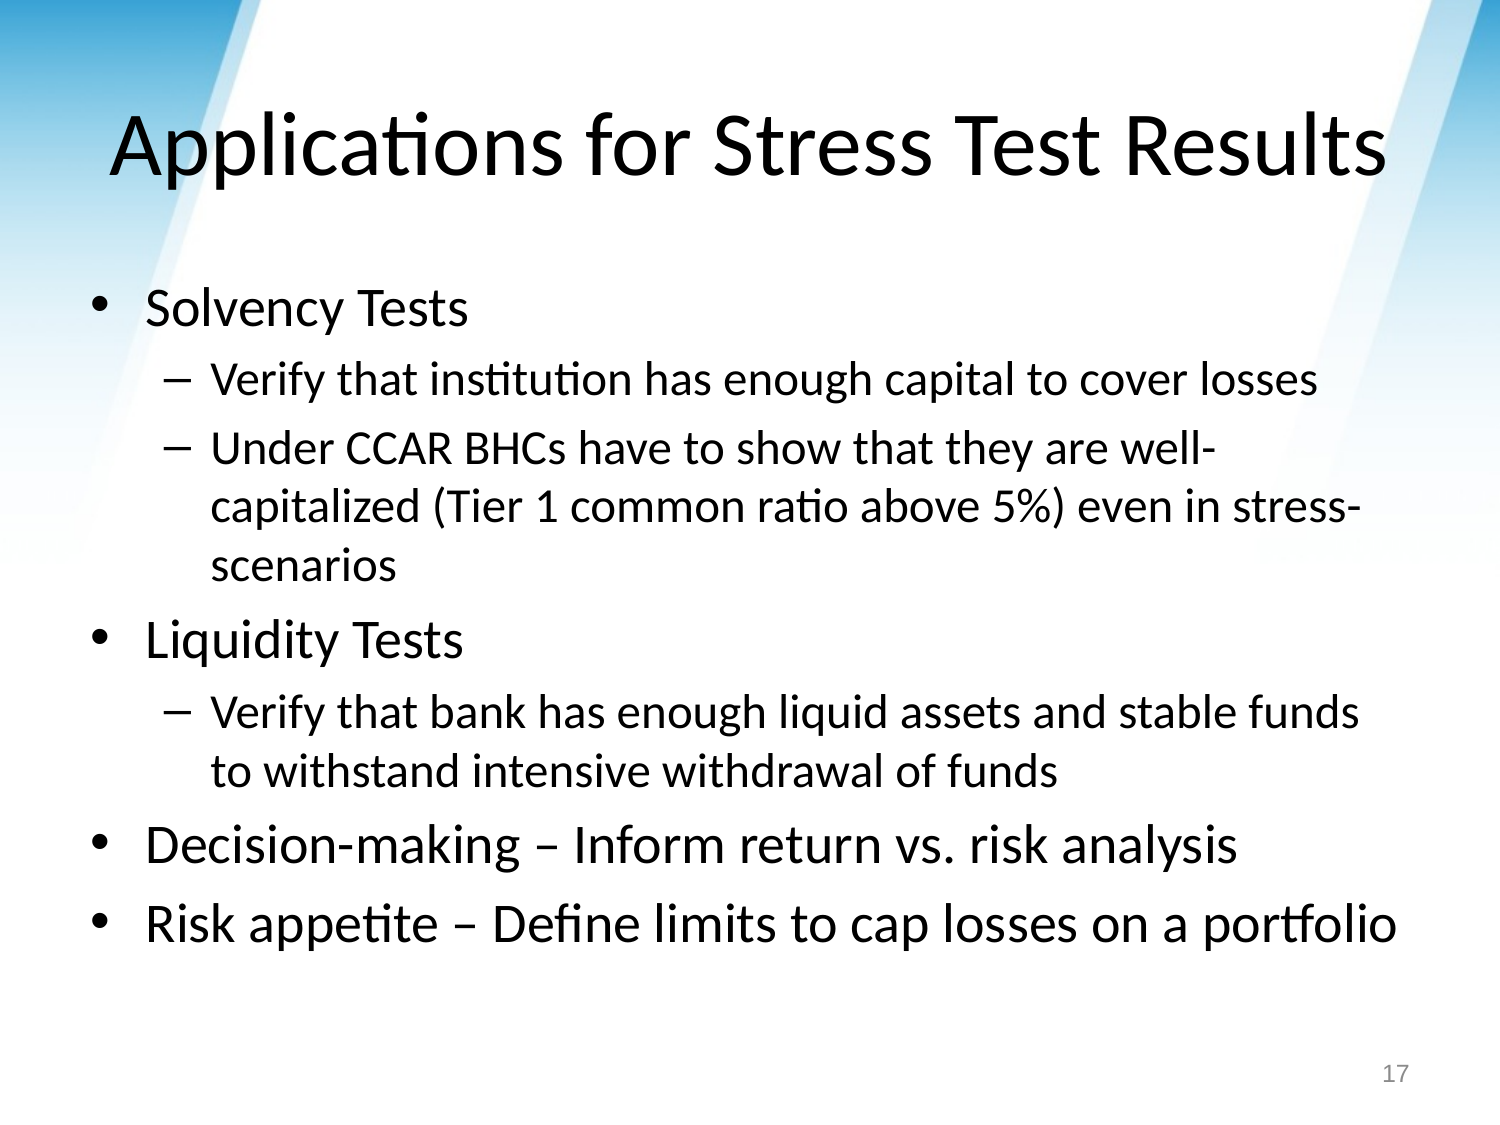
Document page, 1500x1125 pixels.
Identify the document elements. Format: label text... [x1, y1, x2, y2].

picture [0, 0, 1500, 771]
title Applications for Stress Test Results [75, 45, 1425, 233]
slide_number 17 [1074, 1042, 1425, 1103]
list Solvency Tests Verify that institution has enough capital to cover losses Under CCAR BHCs have to show that they are well-capitalized (Tier 1 common ratio above 5%) even in stress-scenarios Liquidity Tests Verify that bank has enough liquid assets and stable funds to withstand intensive withdrawal of funds Decision-making – Inform return vs. risk analysis Risk appetite – Define limits to cap losses on a portfolio [75, 262, 1425, 1005]
